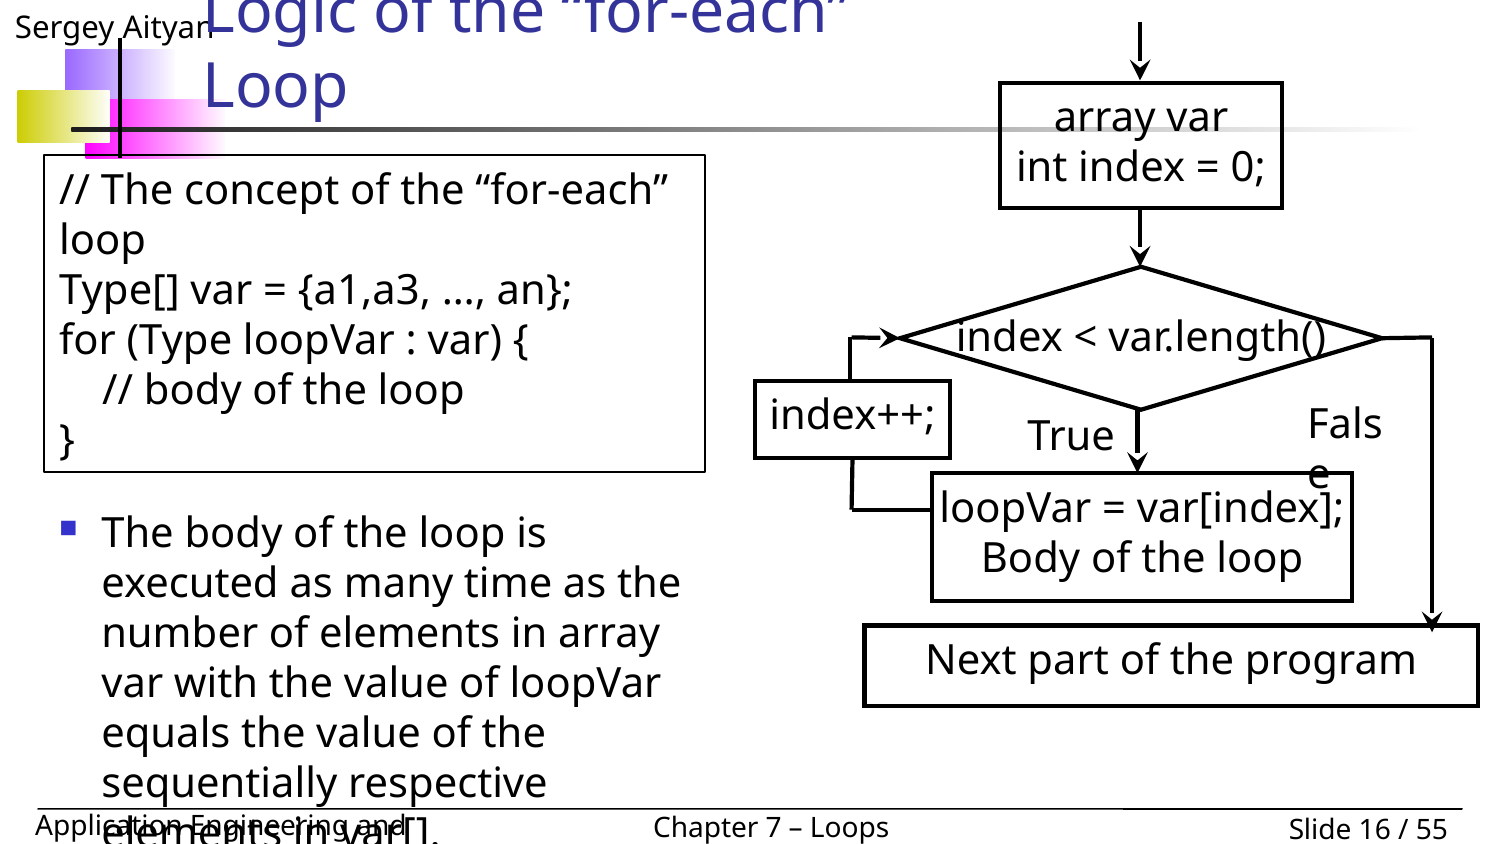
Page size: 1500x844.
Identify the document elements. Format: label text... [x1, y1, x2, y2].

list The body of the loop is executed as many time as the number of elements in array var with the value of loopVar equals the value of the sequentially respective elements in var[]. [44, 498, 738, 737]
title Logic of the “for-each” Loop [187, 46, 749, 128]
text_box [754, 21, 1479, 707]
list // The concept of the “for-each” loop Type[] var = {a1,a3, …, an}; for (Type loopVar : var) { // body of the loop } [44, 154, 706, 473]
